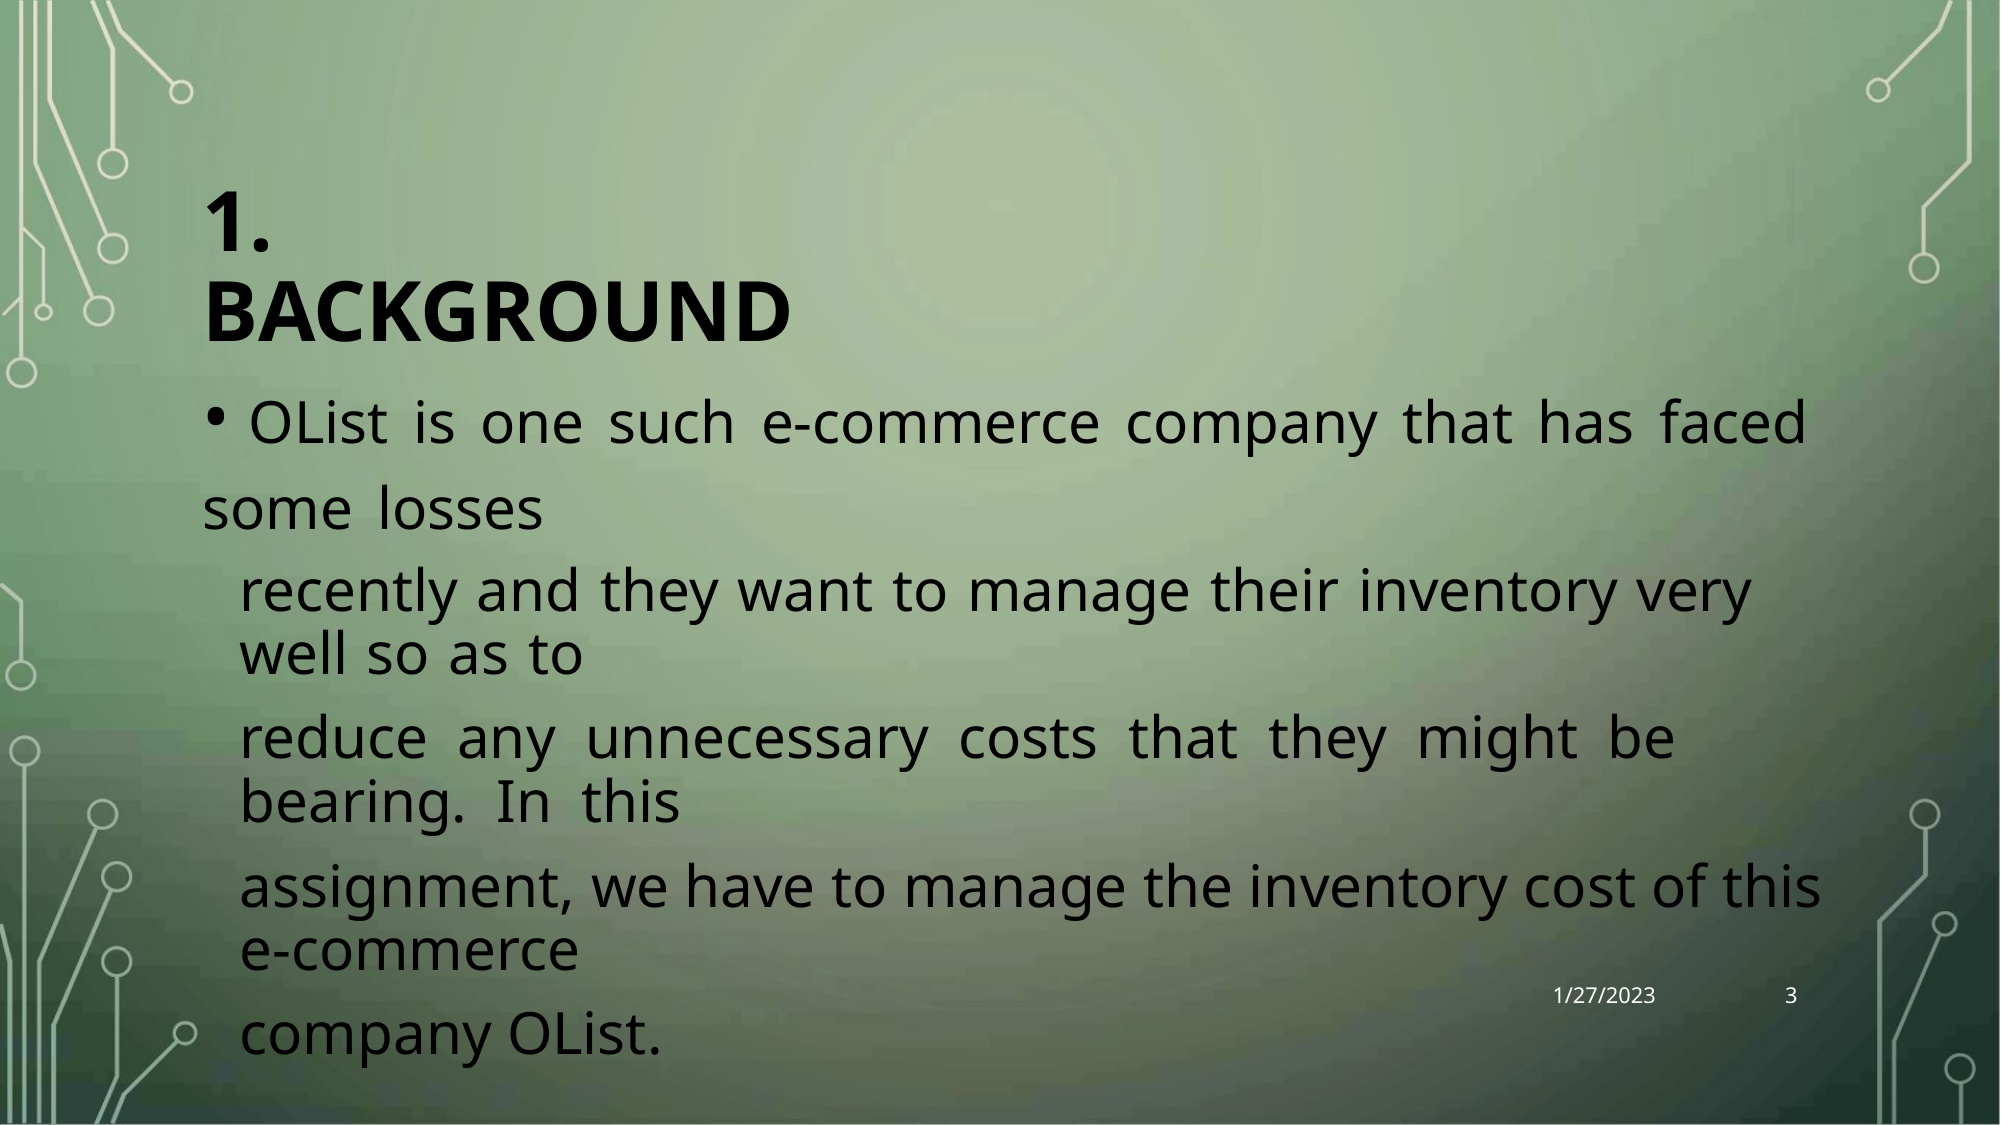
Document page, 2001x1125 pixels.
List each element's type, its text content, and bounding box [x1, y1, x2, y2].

text_box 1. BACKGROUND [202, 177, 849, 359]
text_box 3 [1785, 983, 1823, 1008]
text_box [0, 0, 2000, 1125]
text_box • OList is one such e-commerce company that has faced some losses recently and they want to manage their inventory very well so as to reduce any unnecessary costs that they might be bearing. In this assignment, we have to manage the inventory cost of this e-commerce company OList. [202, 375, 1878, 1067]
text_box 1/27/2023 [1552, 983, 1684, 1008]
